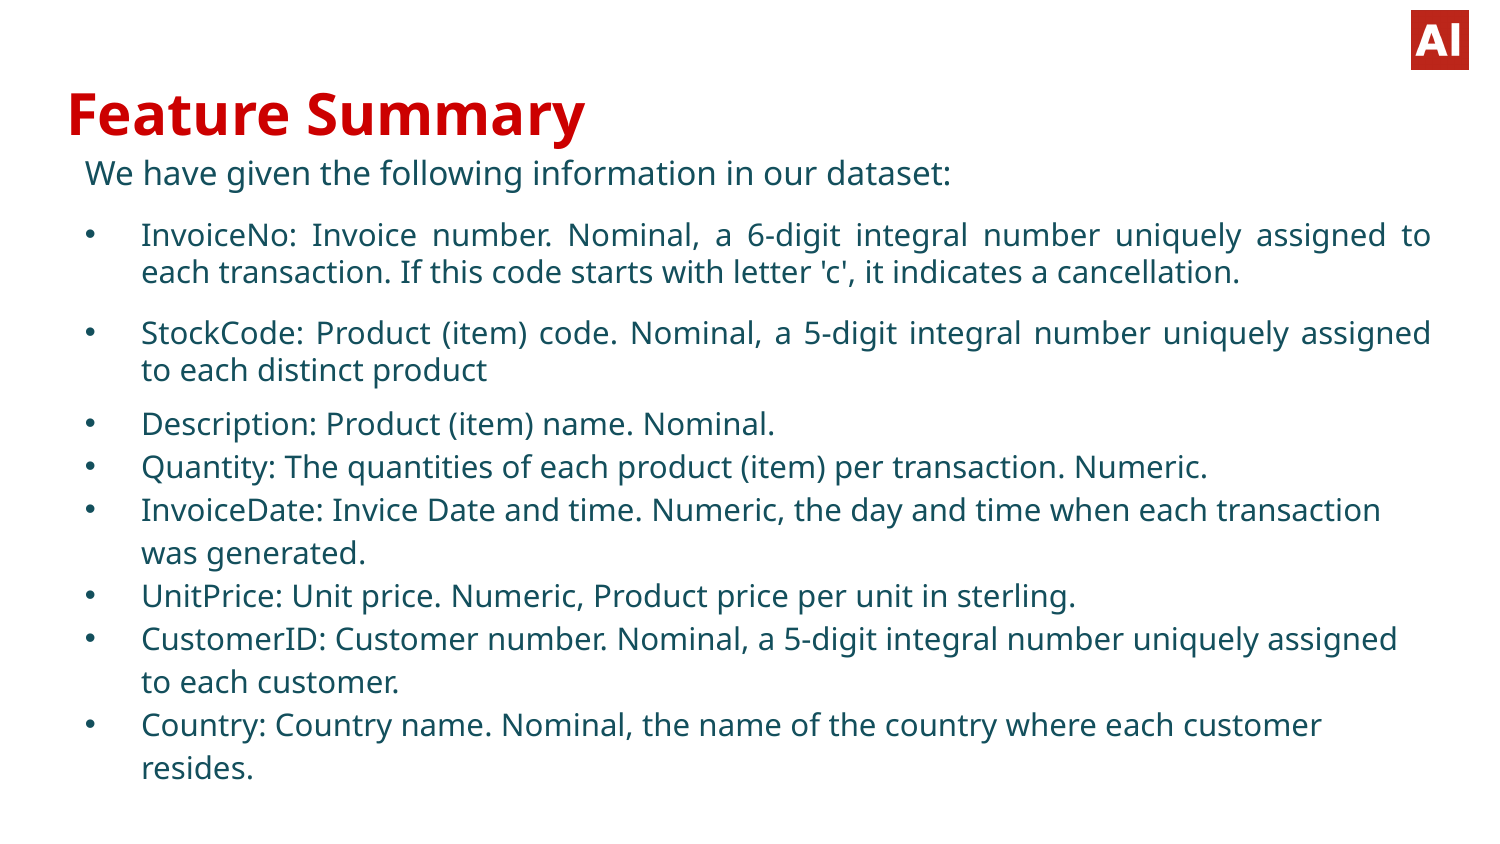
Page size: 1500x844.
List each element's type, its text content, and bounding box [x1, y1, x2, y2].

picture [1411, 10, 1469, 70]
list We have given the following information in our dataset: InvoiceNo: Invoice number. Nominal, a 6-digit integral number uniquely assigned to each transaction. If this code starts with letter 'c', it indicates a cancellation. StockCode: Product (item) code. Nominal, a 5-digit integral number uniquely assigned to each distinct product Description: Product (item) name. Nominal. Quantity: The quantities of each product (item) per transaction. Numeric. InvoiceDate: Invice Date and time. Numeric, the day and time when each transaction was generated. UnitPrice: Unit price. Numeric, Product price per unit in sterling. CustomerID: Customer number. Nominal, a 5-digit integral number uniquely assigned to each customer. Country: Country name. Nominal, the name of the country where each customer resides. [51, 131, 1449, 791]
title Feature Summary [51, 26, 1449, 131]
